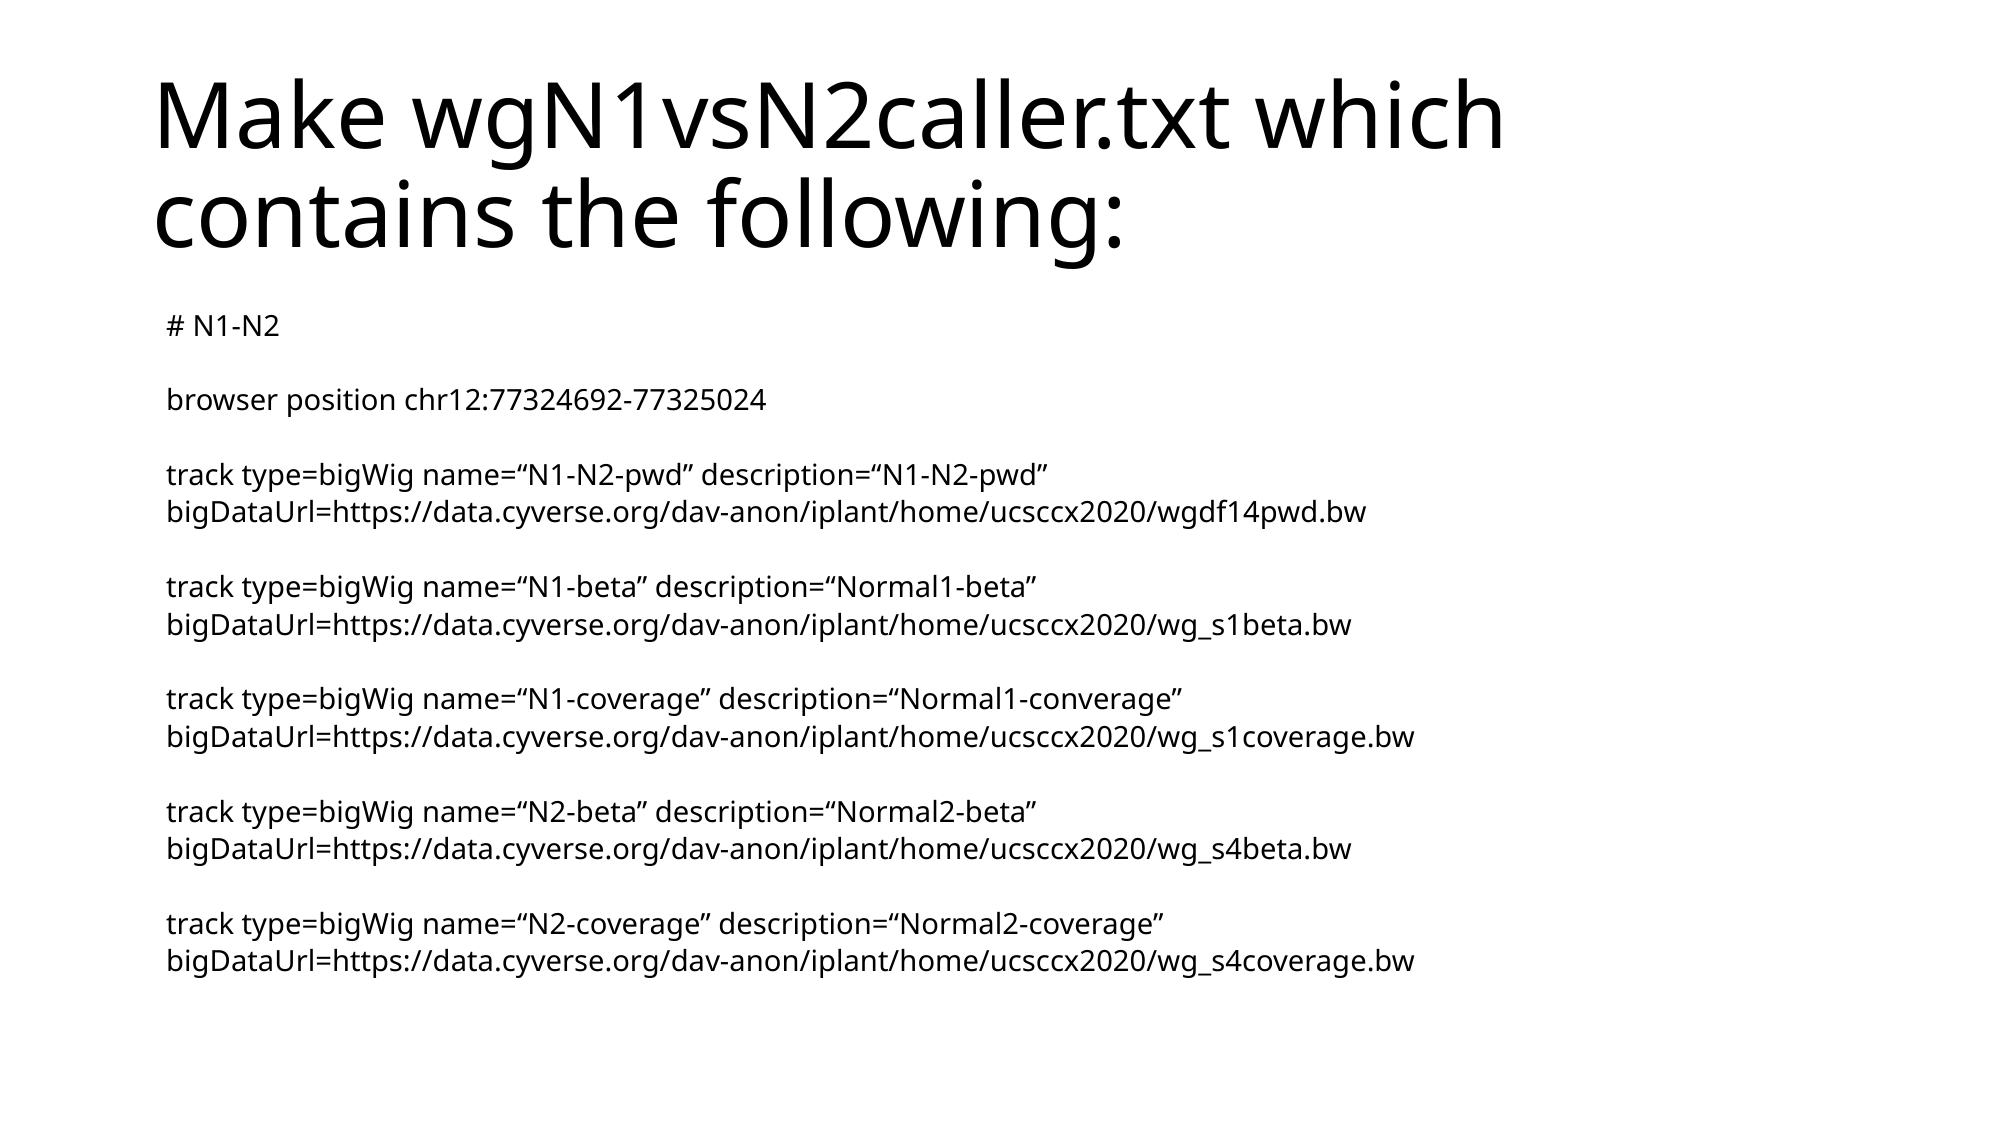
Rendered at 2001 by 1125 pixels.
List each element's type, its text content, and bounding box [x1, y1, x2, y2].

title Make wgN1vsN2caller.txt which contains the following: [137, 59, 1863, 278]
text_box # N1-N2 browser position chr12:77324692-77325024 track type=bigWig name=“N1-N2-pwd” description=“N1-N2-pwd” bigDataUrl=https://data.cyverse.org/dav-anon/iplant/home/ucsccx2020/wgdf14pwd.bw track type=bigWig name=“N1-beta” description=“Normal1-beta” bigDataUrl=https://data.cyverse.org/dav-anon/iplant/home/ucsccx2020/wg_s1beta.bw track type=bigWig name=“N1-coverage” description=“Normal1-converage” bigDataUrl=https://data.cyverse.org/dav-anon/iplant/home/ucsccx2020/wg_s1coverage.bw track type=bigWig name=“N2-beta” description=“Normal2-beta” bigDataUrl=https://data.cyverse.org/dav-anon/iplant/home/ucsccx2020/wg_s4beta.bw track type=bigWig name=“N2-coverage” description=“Normal2-coverage” bigDataUrl=https://data.cyverse.org/dav-anon/iplant/home/ucsccx2020/wg_s4coverage.bw [151, 297, 1546, 1020]
